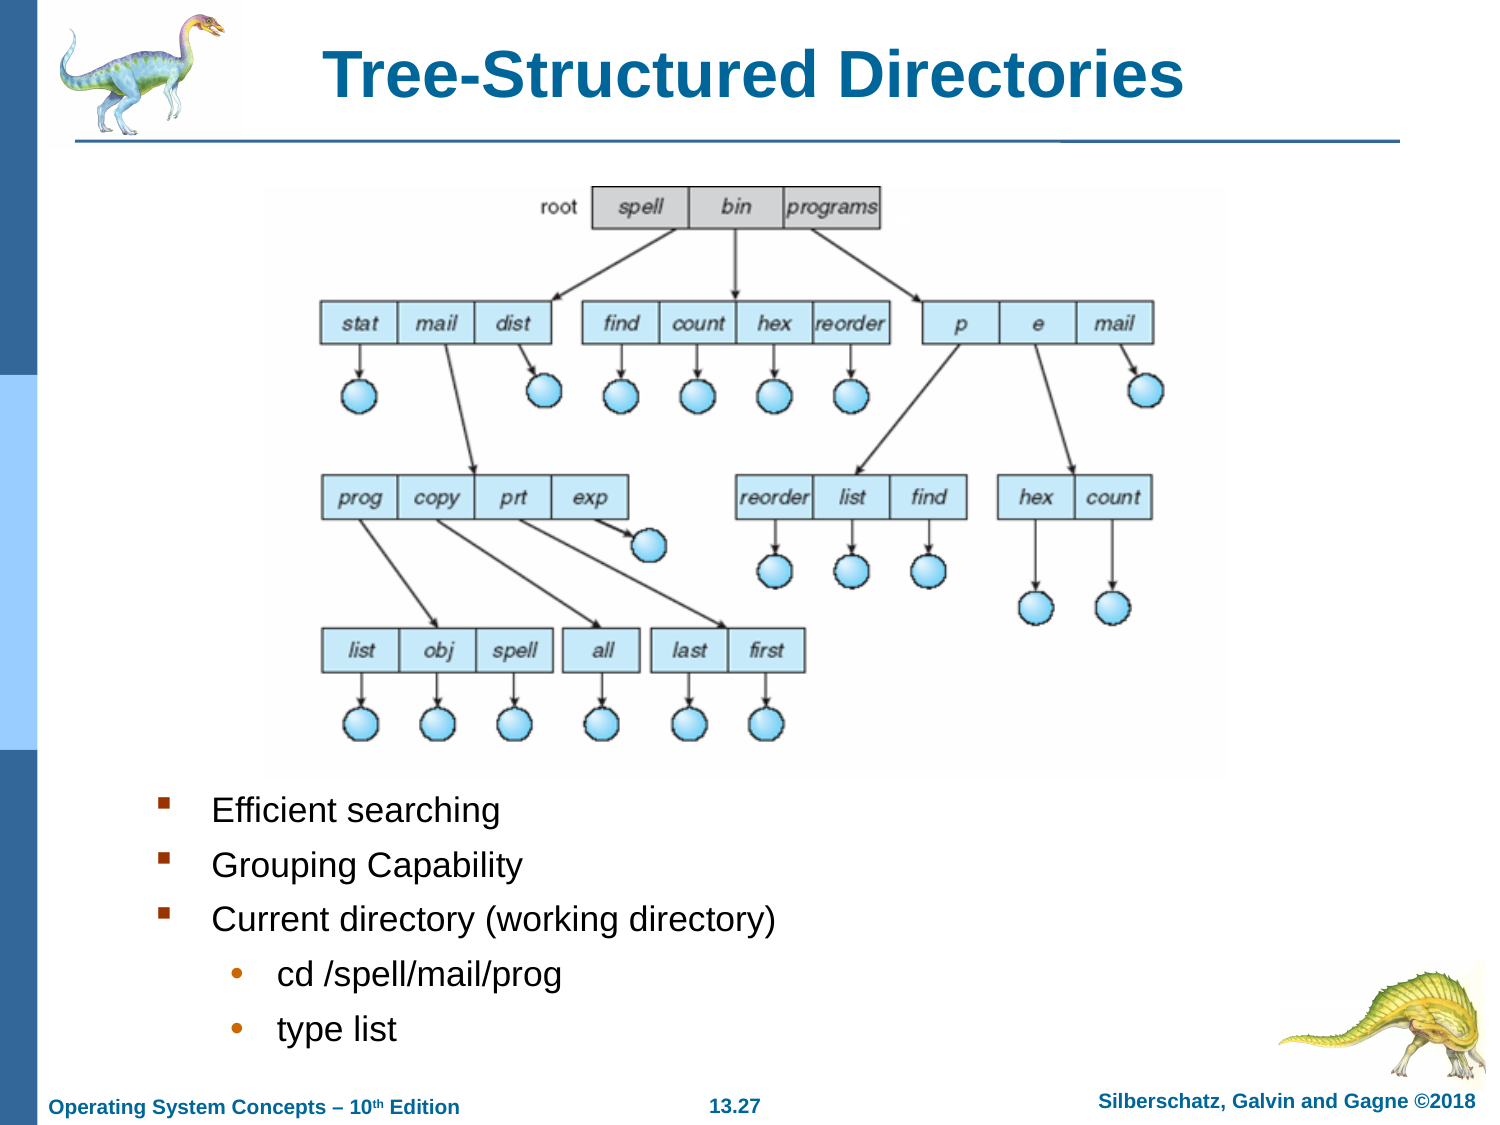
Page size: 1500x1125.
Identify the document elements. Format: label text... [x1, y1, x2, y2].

picture [1316, 959, 1486, 1090]
text_box Efficient searching Grouping Capability Current directory (working directory) cd /spell/mail/prog type list [140, 779, 1316, 1125]
picture [46, 0, 243, 149]
picture [261, 185, 1229, 780]
title Tree-Structured Directories [79, 23, 1430, 119]
